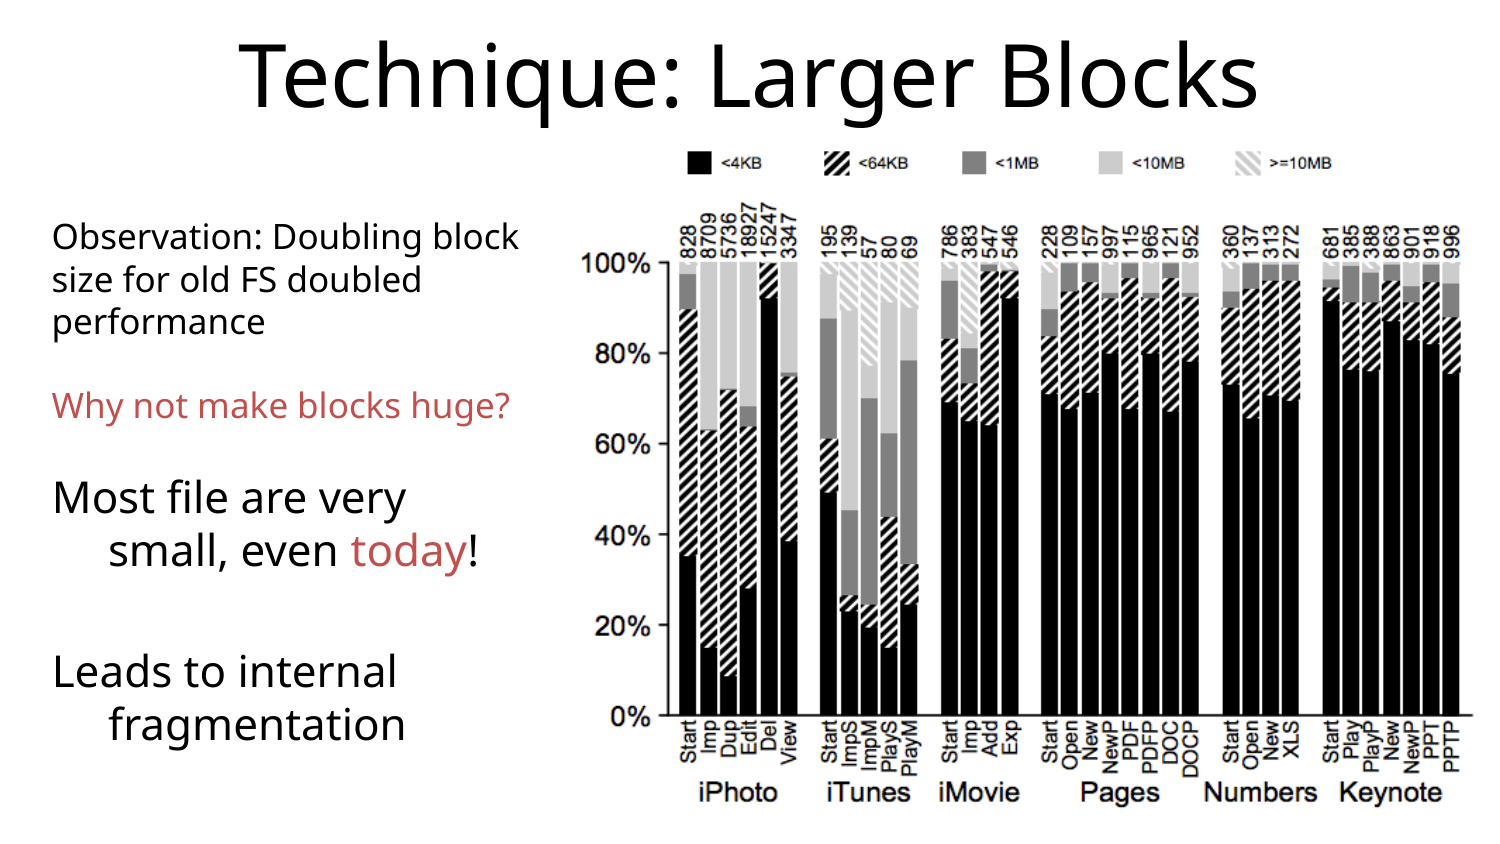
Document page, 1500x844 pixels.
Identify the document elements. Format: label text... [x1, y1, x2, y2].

title Technique: Larger Blocks [75, 1, 1425, 143]
picture [578, 142, 1483, 814]
text_box Leads to internal fragmentation [36, 636, 457, 789]
list Most file are very small, even today! [36, 462, 497, 615]
text_box Observation: Doubling block size for old FS doubled performance Why not make blocks huge? [36, 207, 573, 433]
